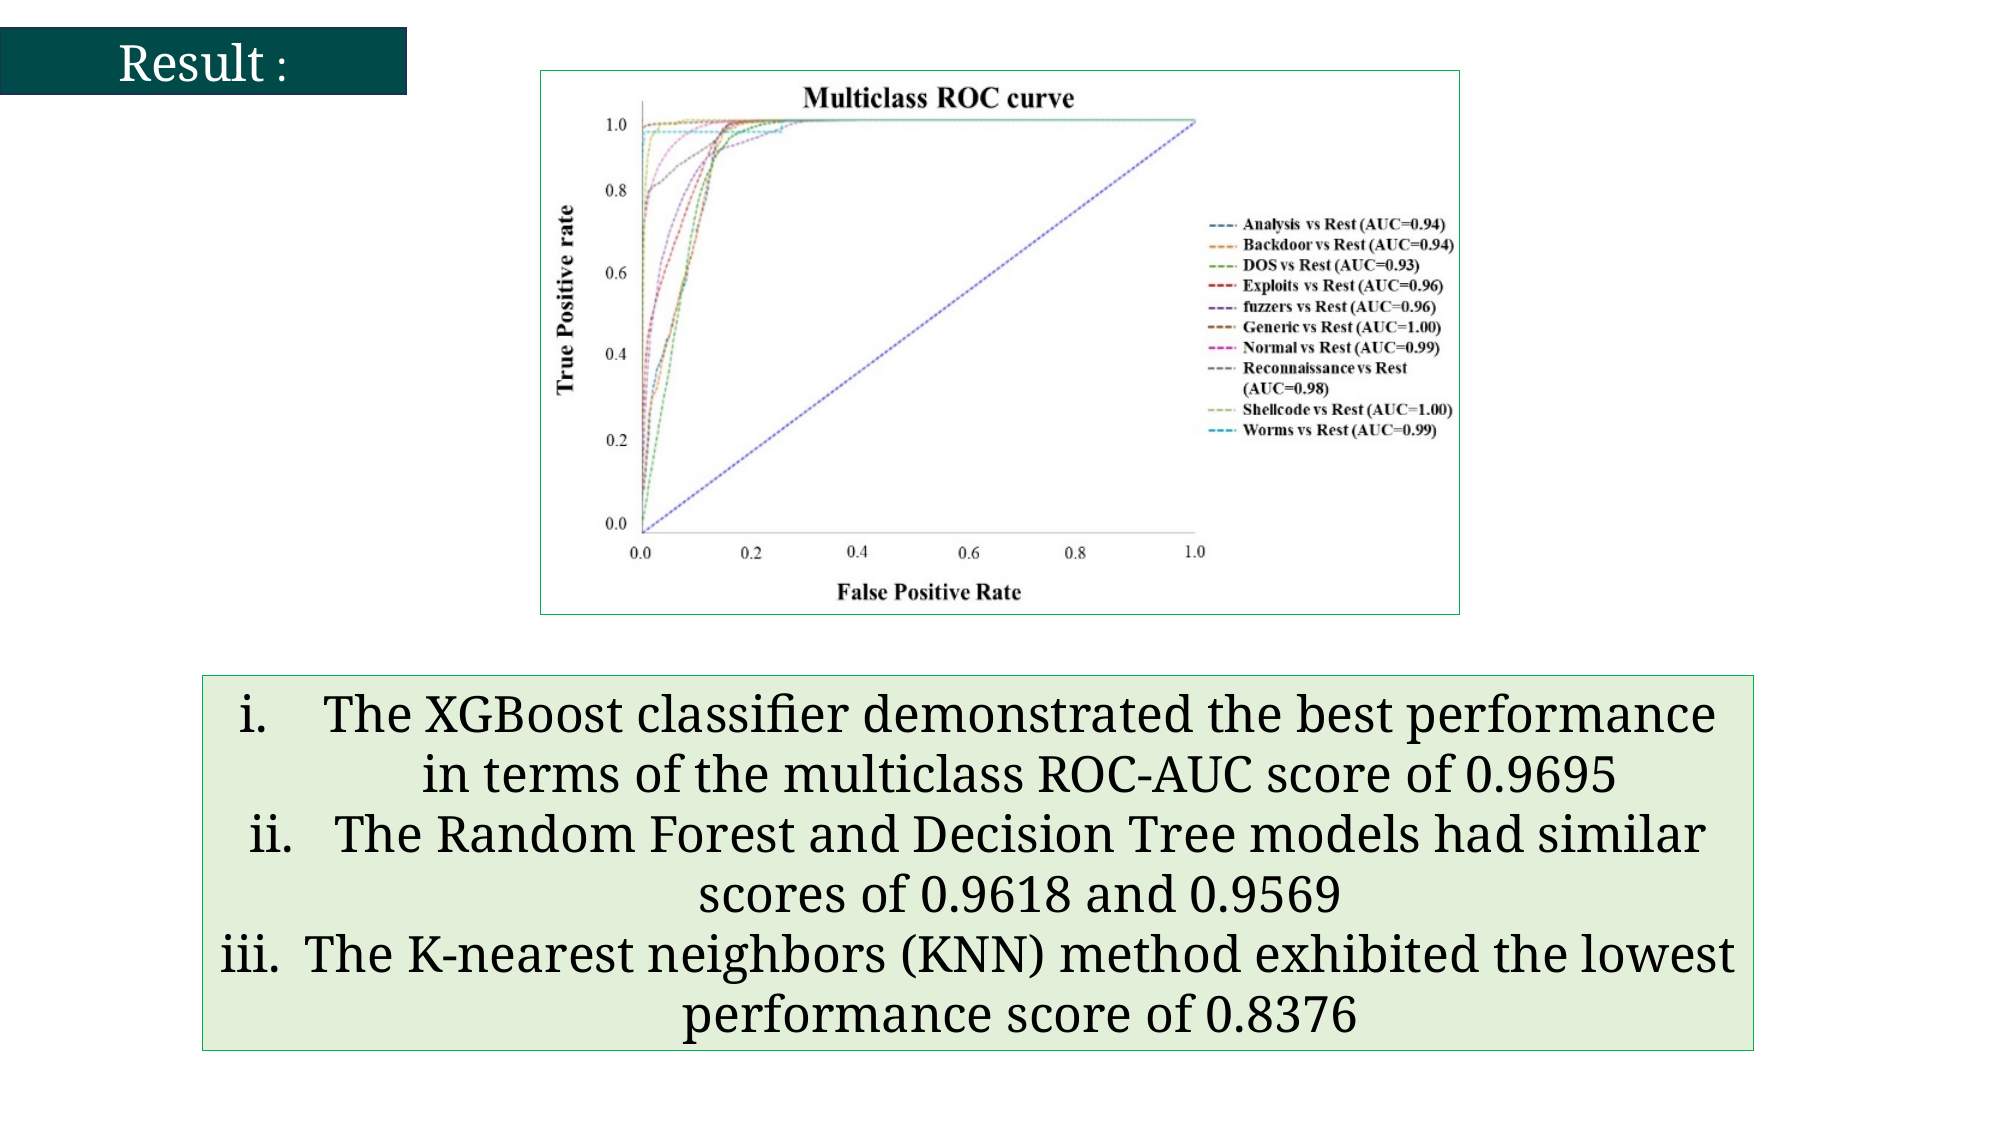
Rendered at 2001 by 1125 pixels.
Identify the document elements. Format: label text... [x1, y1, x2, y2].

text_box The XGBoost classifier demonstrated the best performance in terms of the multiclass ROC-AUC score of 0.9695 The Random Forest and Decision Tree models had similar scores of 0.9618 and 0.9569 The K-nearest neighbors (KNN) method exhibited the lowest performance score of 0.8376 [202, 675, 1754, 1051]
picture [540, 70, 1460, 615]
text_box Result : [0, 27, 407, 95]
